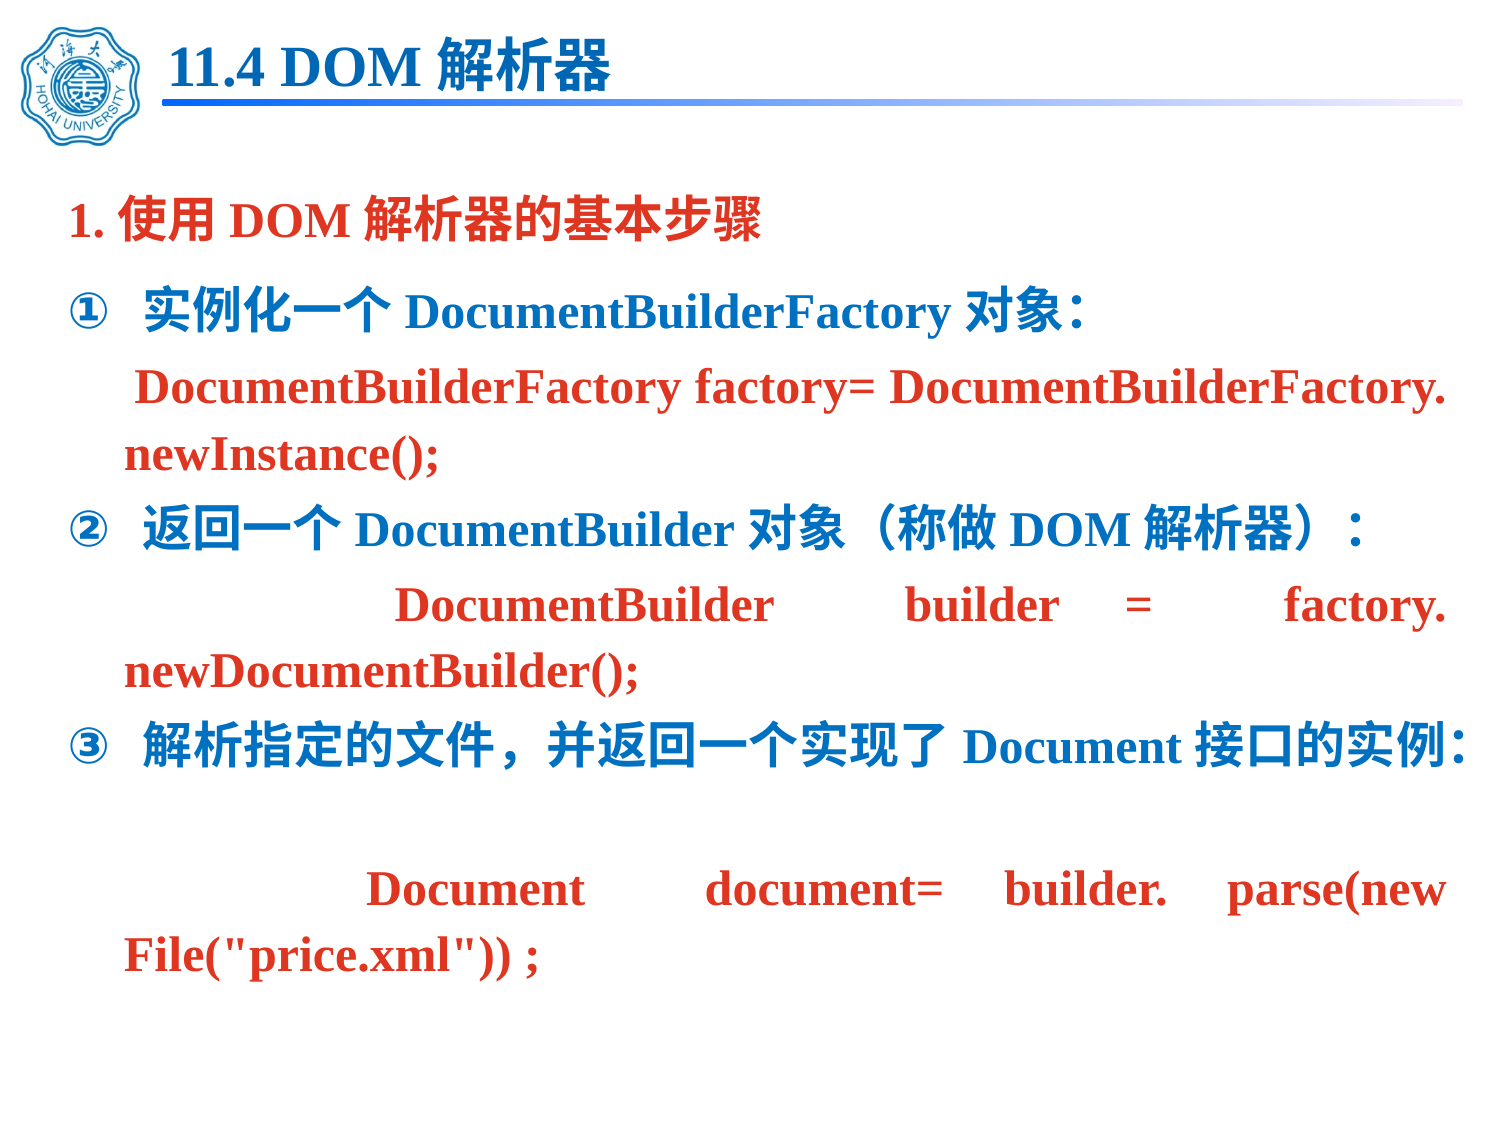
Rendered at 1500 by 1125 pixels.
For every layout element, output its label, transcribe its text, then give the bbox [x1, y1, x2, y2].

title 1.使用DOM解析器的基本步骤 [52, 170, 1097, 264]
text_box [162, 99, 1463, 106]
picture [0, 0, 159, 169]
text_box 实例化一个DocumentBuilderFactory对象： DocumentBuilderFactory factory= DocumentBuilderFactory. newInstance(); 返回一个DocumentBuilder对象（称做DOM解析器）： DocumentBuilder builder = factory. newDocumentBuilder(); 解析指定的文件，并返回一个实现了Document接口的实例： Document document= builder. parse(new File("price.xml")) ; [52, 264, 1462, 1085]
text_box 11.4 DOM解析器 [159, 20, 916, 105]
